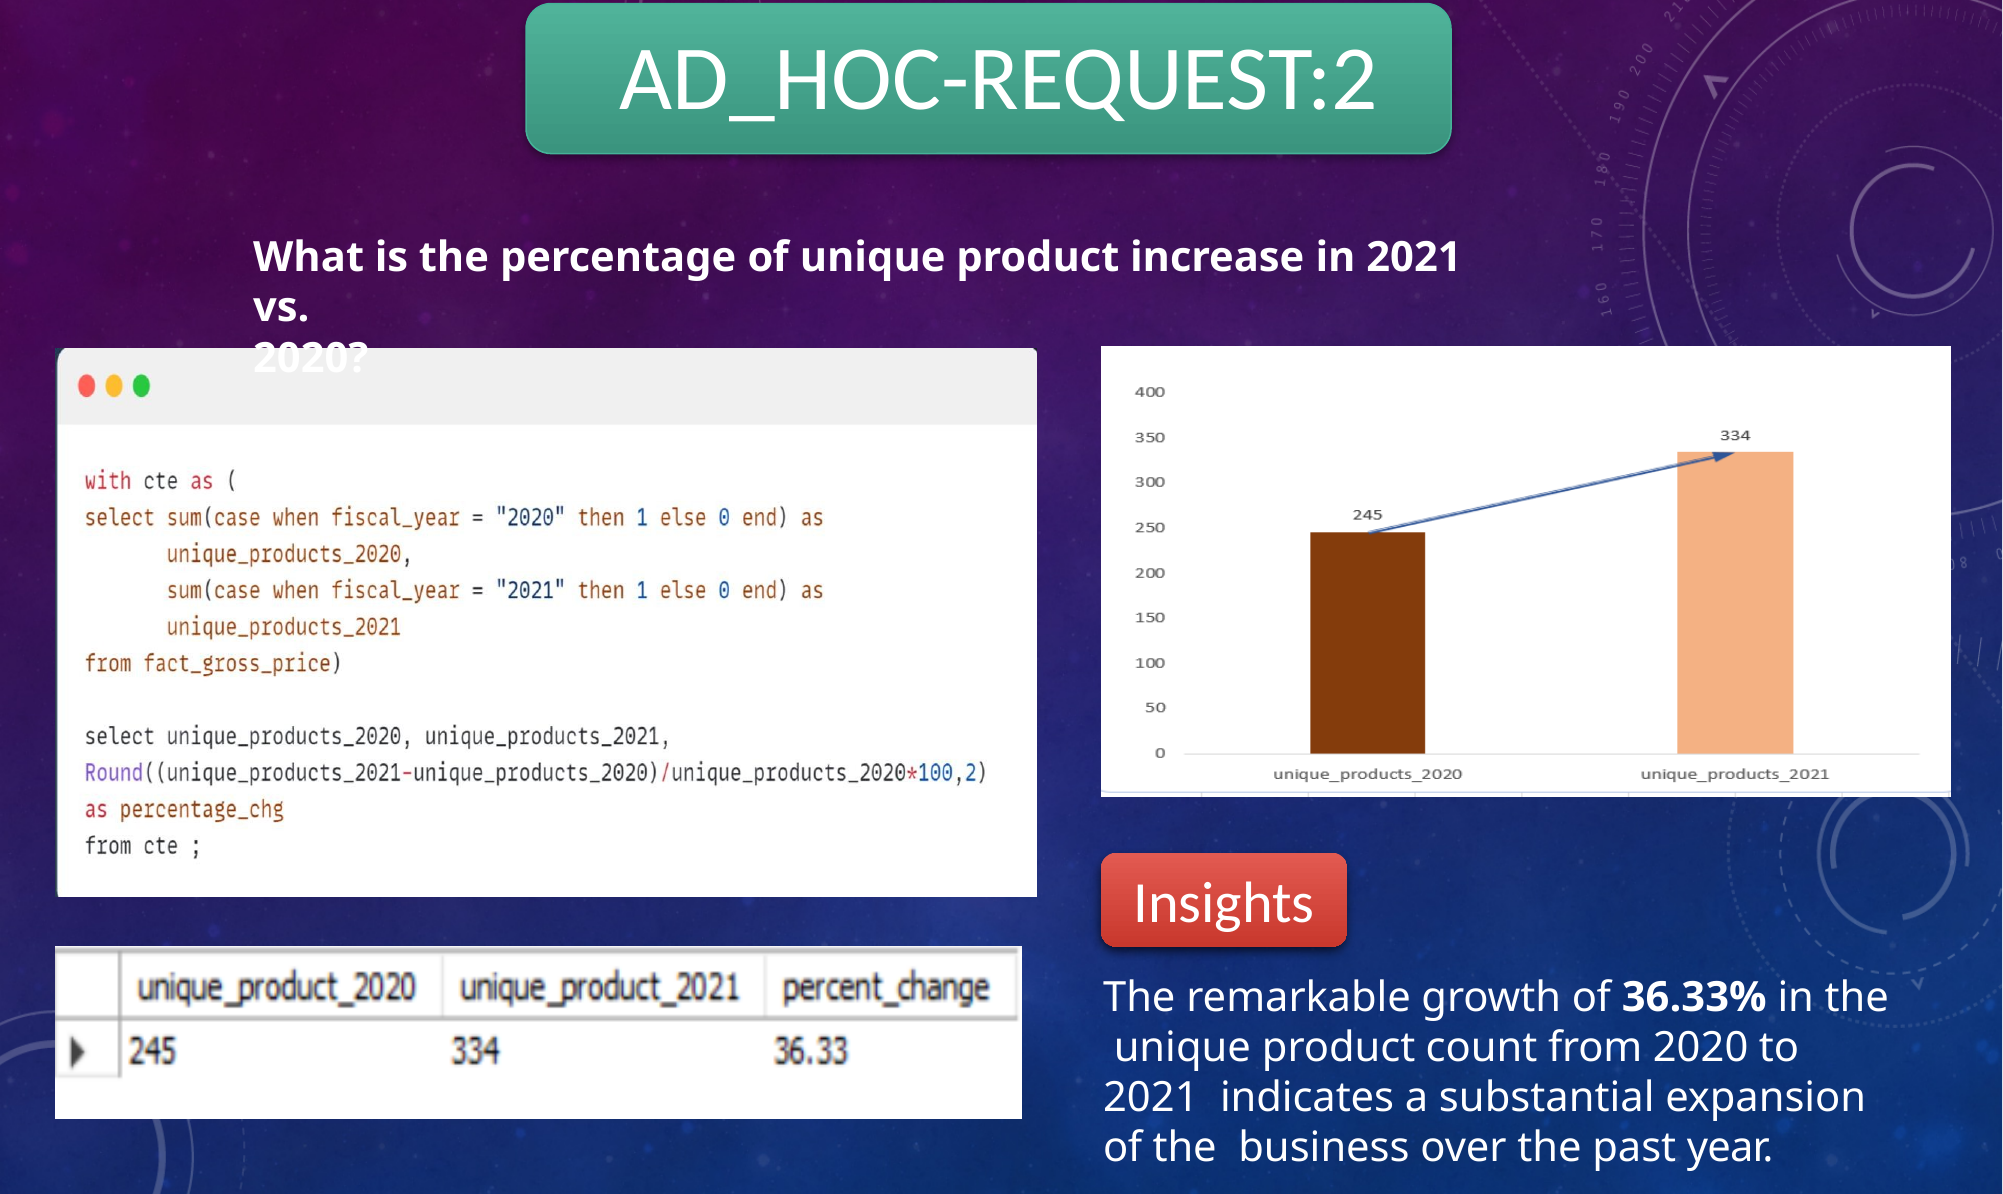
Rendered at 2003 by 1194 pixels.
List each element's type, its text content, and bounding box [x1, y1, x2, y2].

text_box The remarkable growth of 36.33% in the unique product count from 2020 to 2021 indicates a substantial expansion of the business over the past year. [1100, 967, 1897, 1170]
text_box AD_HOC-REQUEST:2 [604, 10, 1415, 136]
text_box Insights [1100, 852, 1348, 947]
text_box What is the percentage of unique product increase in 2021 vs. 2020? [250, 228, 1465, 381]
picture [0, 0, 2003, 1194]
text_box [525, 2, 1452, 155]
